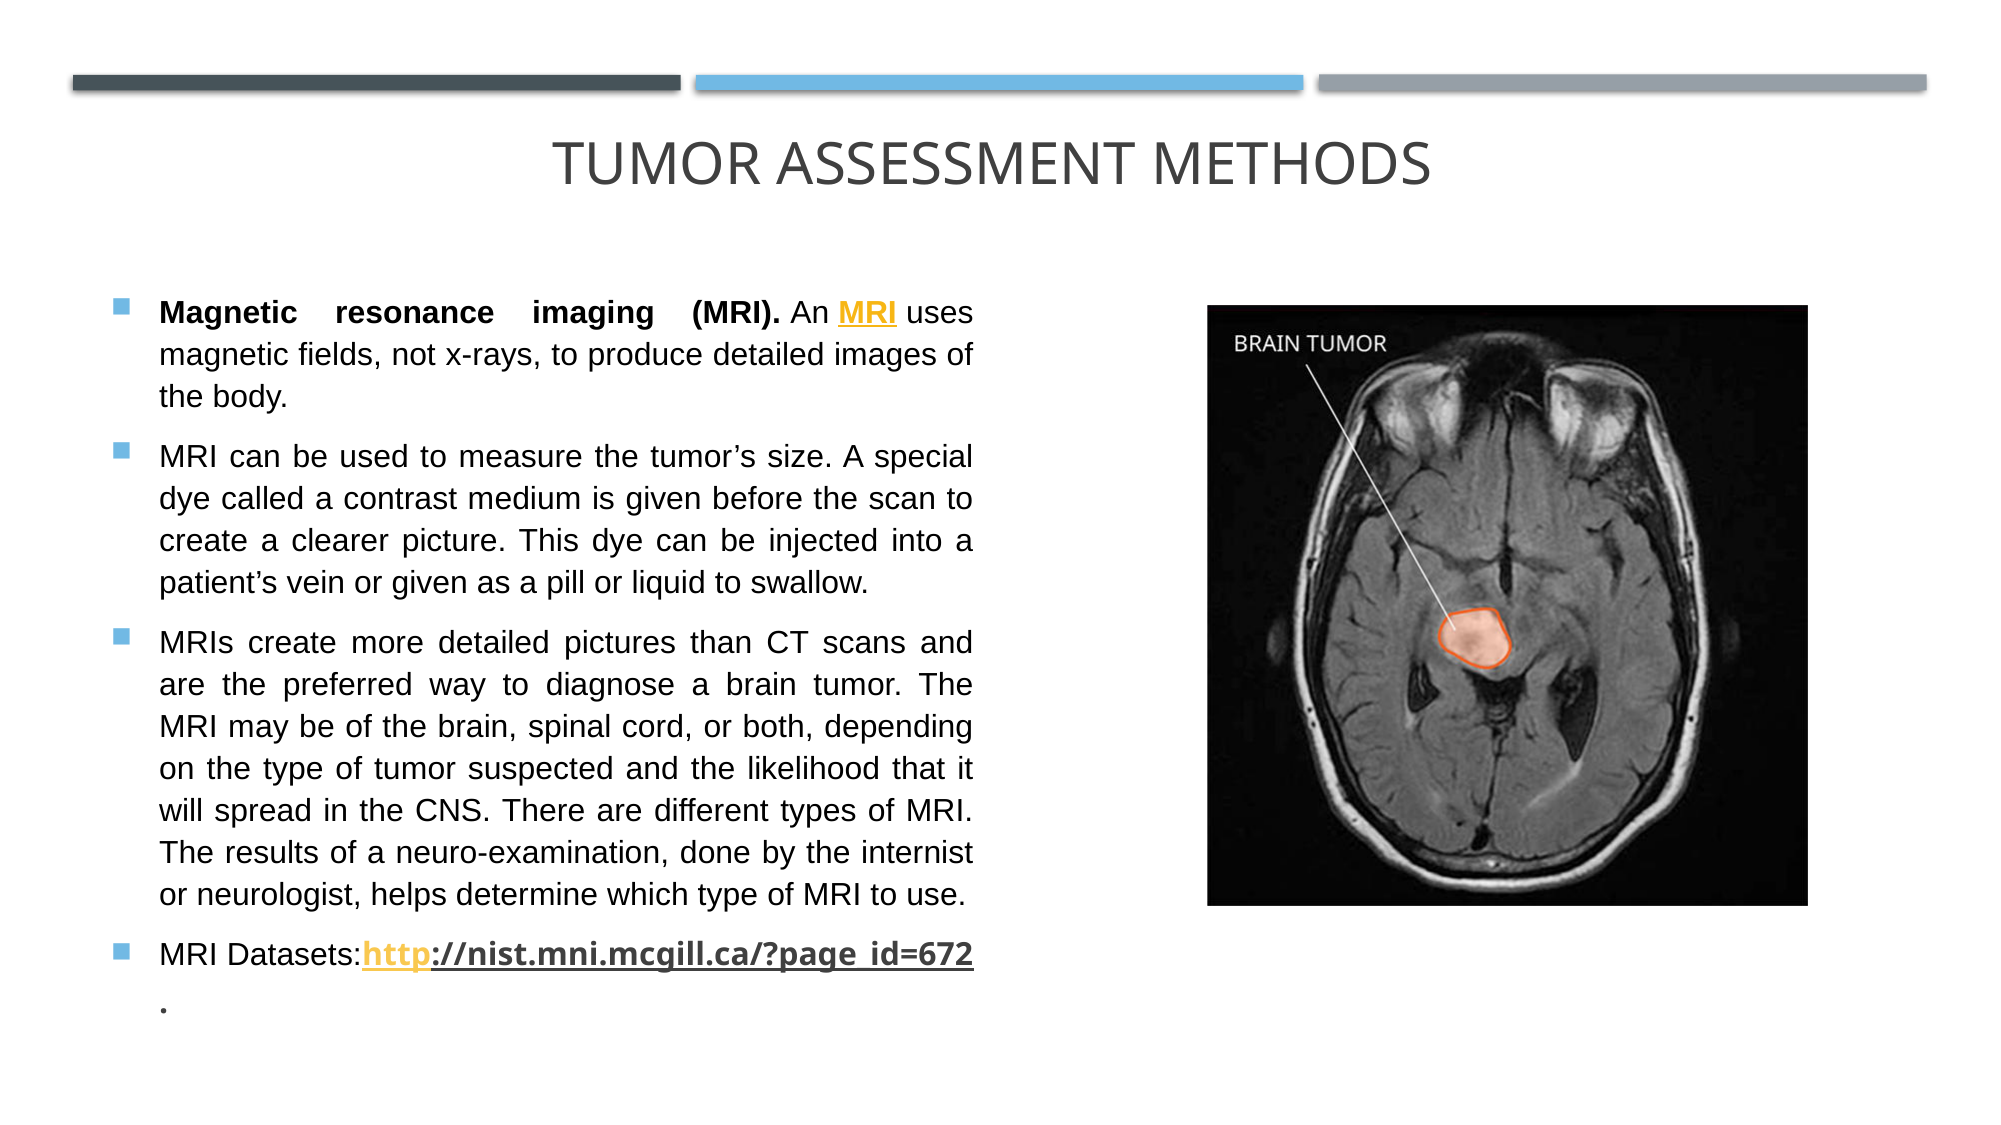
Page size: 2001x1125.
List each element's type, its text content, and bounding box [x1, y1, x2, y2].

list Magnetic resonance imaging (MRI). An MRI uses magnetic fields, not x-rays, to produce detailed images of the body. MRI can be used to measure the tumor’s size. A special dye called a contrast medium is given before the scan to create a clearer picture. This dye can be injected into a patient’s vein or given as a pill or liquid to swallow. MRIs create more detailed pictures than CT scans and are the preferred way to diagnose a brain tumor. The MRI may be of the brain, spinal cord, or both, depending on the type of tumor suspected and the likelihood that it will spread in the CNS. There are different types of MRI. The results of a neuro-examination, done by the internist or neurologist, helps determine which type of MRI to use. MRI Datasets:http://nist.mni.mcgill.ca/?page_id=672. [95, 280, 989, 1050]
picture [1206, 304, 1808, 906]
title tumor assessment Methods [95, 115, 1905, 204]
